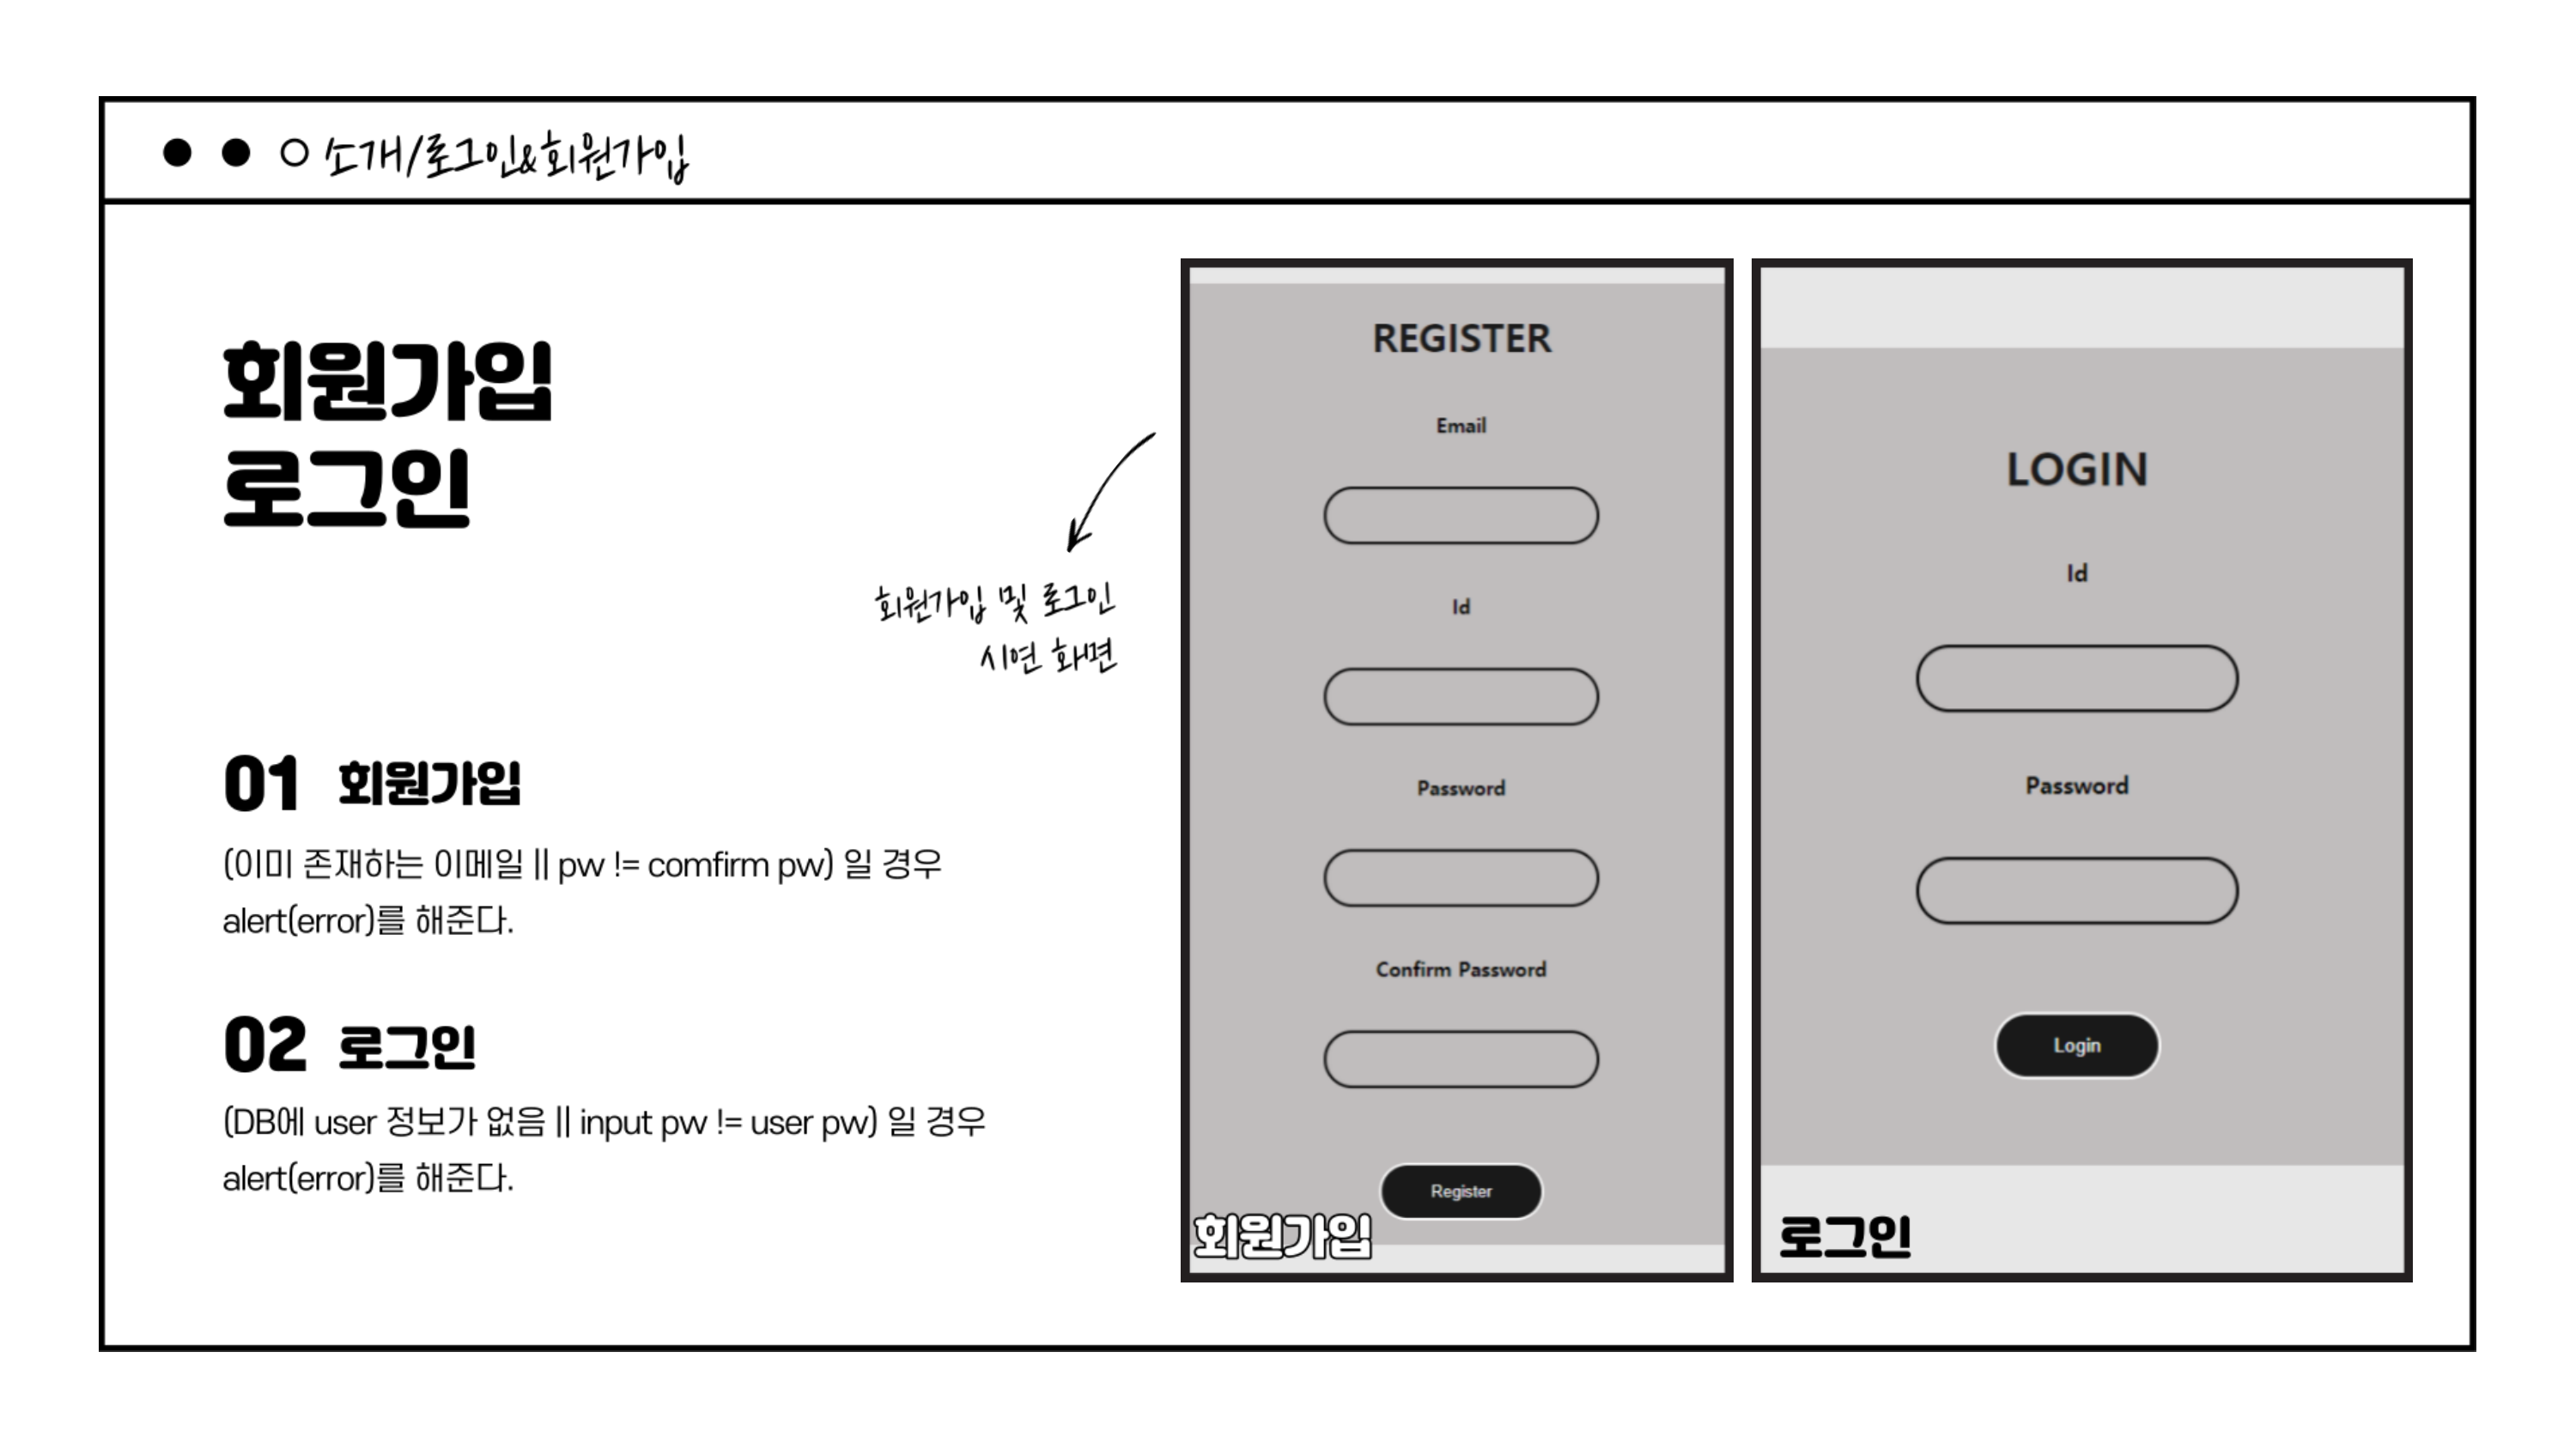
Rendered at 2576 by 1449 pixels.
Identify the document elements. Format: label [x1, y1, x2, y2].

text_box [99, 96, 2477, 1352]
text_box [1181, 258, 1735, 1282]
text_box [1751, 258, 2414, 1282]
picture [210, 310, 601, 581]
picture [313, 103, 724, 222]
picture [212, 986, 1005, 1218]
picture [1177, 1188, 1431, 1313]
picture [1772, 1199, 1935, 1281]
text_box [1097, 416, 1124, 566]
picture [783, 561, 1139, 712]
picture [212, 725, 962, 961]
